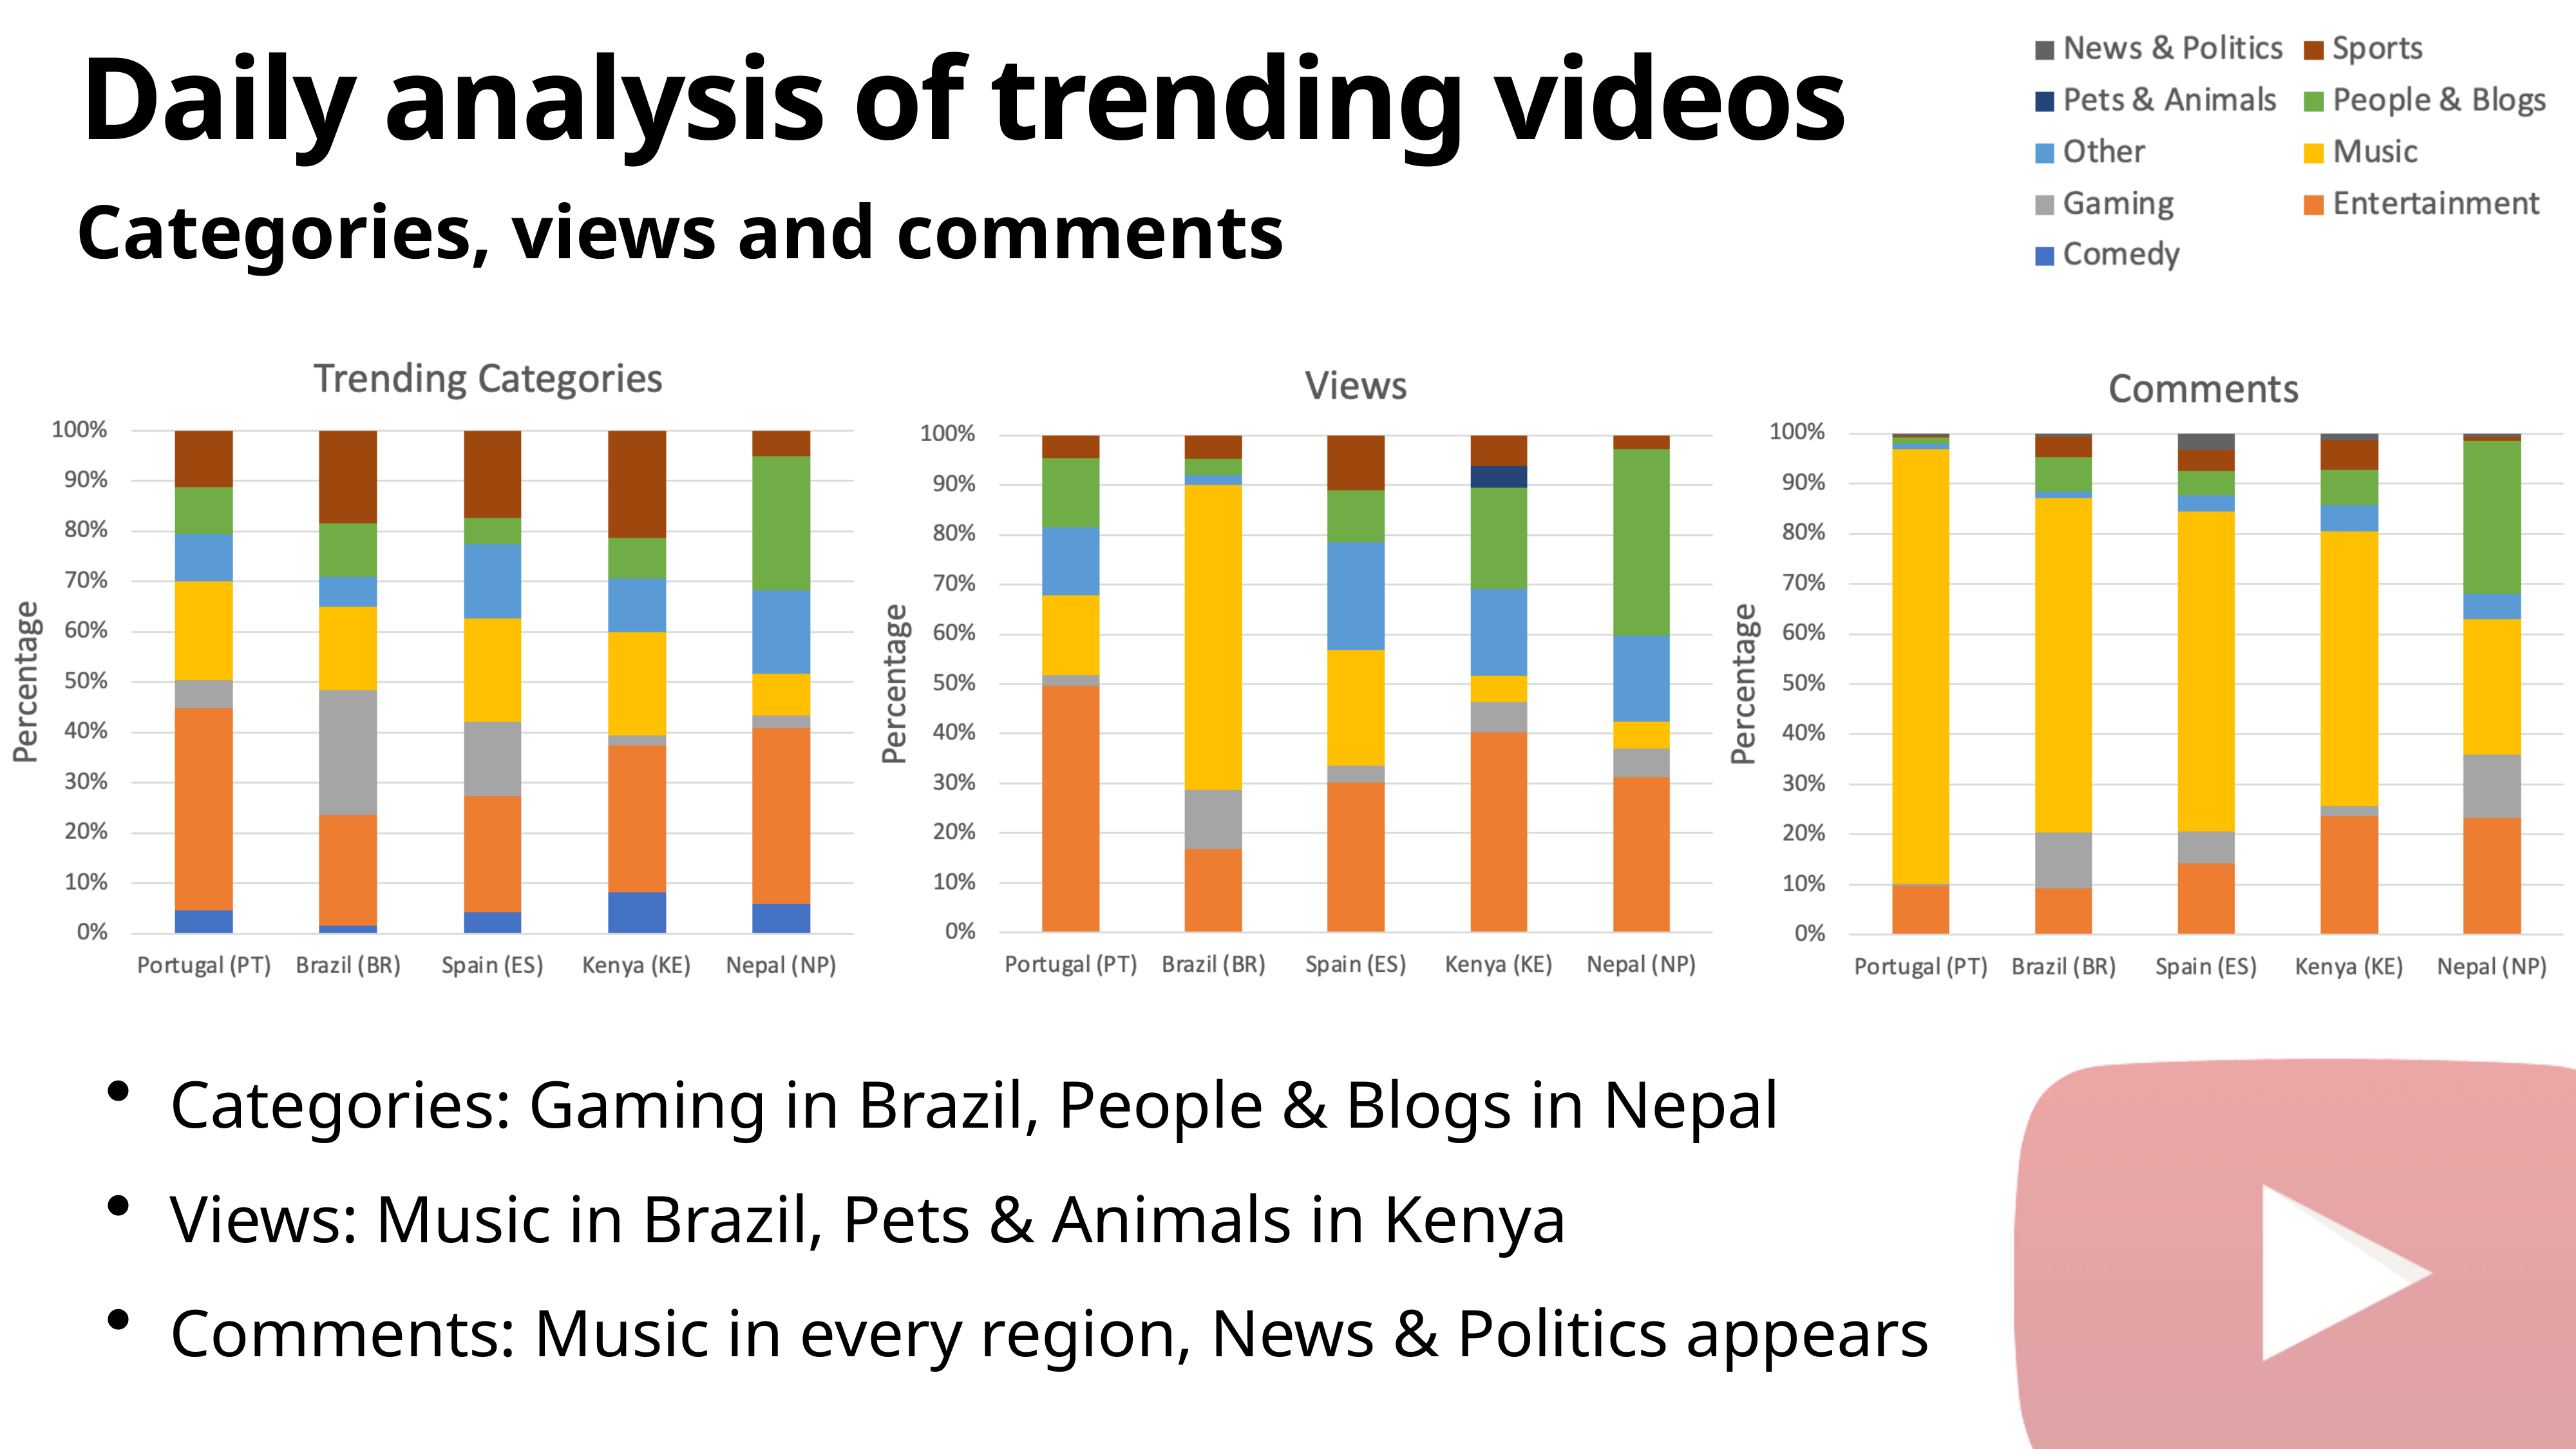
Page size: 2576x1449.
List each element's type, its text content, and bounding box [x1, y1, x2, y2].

picture [0, 348, 859, 980]
picture [1718, 350, 2565, 983]
text_box Daily analysis of trending videos [73, 46, 2003, 198]
picture [2003, 9, 2574, 294]
text_box Categories, views and comments [70, 180, 1326, 279]
picture [862, 354, 1714, 979]
list Categories: Gaming in Brazil, People & Blogs in Nepal Views: Music in Brazil, Pets & Animals in Kenya Comments: Music in every region, News & Politics appears [99, 1079, 1945, 1435]
picture [2005, 1039, 2576, 1449]
